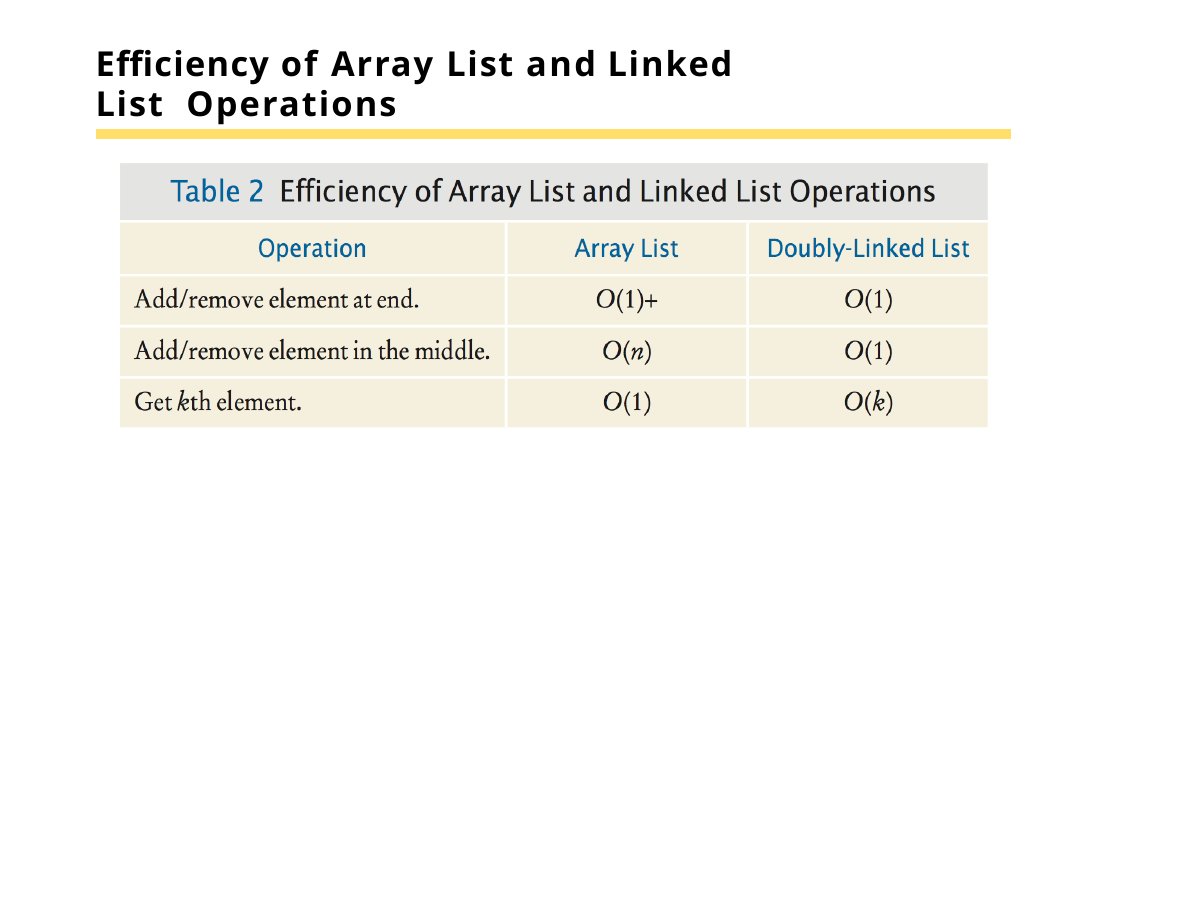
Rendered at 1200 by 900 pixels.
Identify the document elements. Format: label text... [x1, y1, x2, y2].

text_box [117, 161, 990, 428]
title Efficiency of Array List and Linked List Operations [93, 42, 788, 193]
